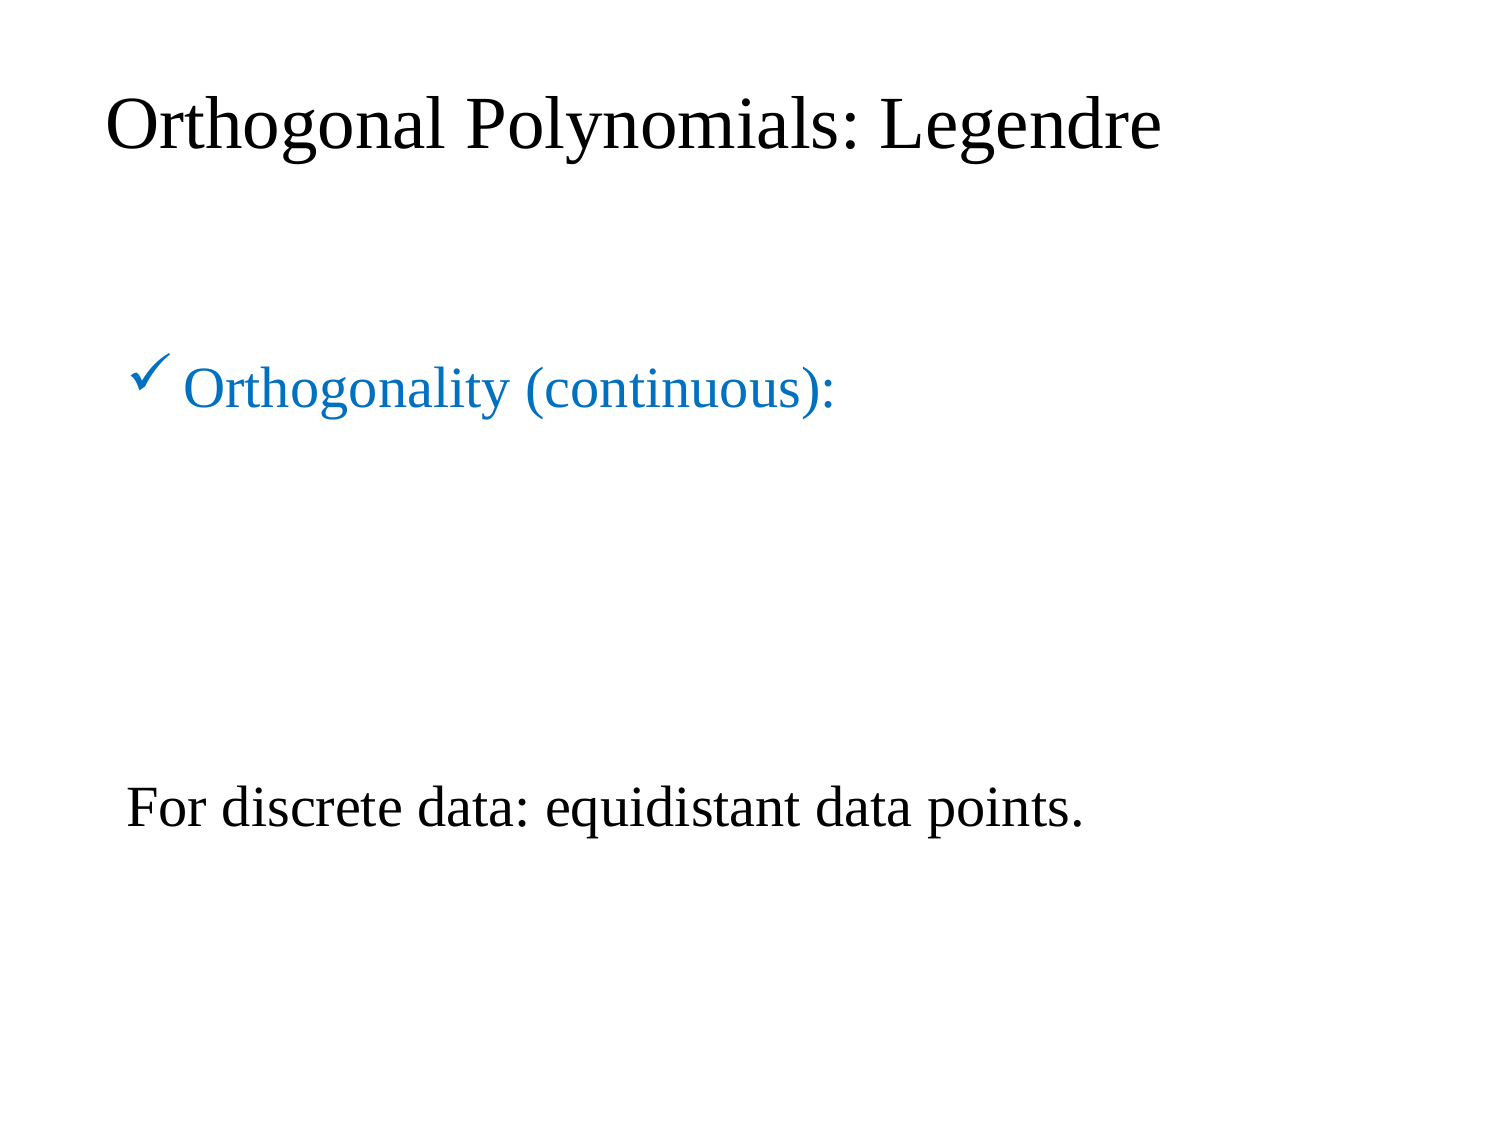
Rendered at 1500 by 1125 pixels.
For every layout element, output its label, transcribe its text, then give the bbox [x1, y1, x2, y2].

title Orthogonal Polynomials: Legendre [90, 68, 1349, 181]
